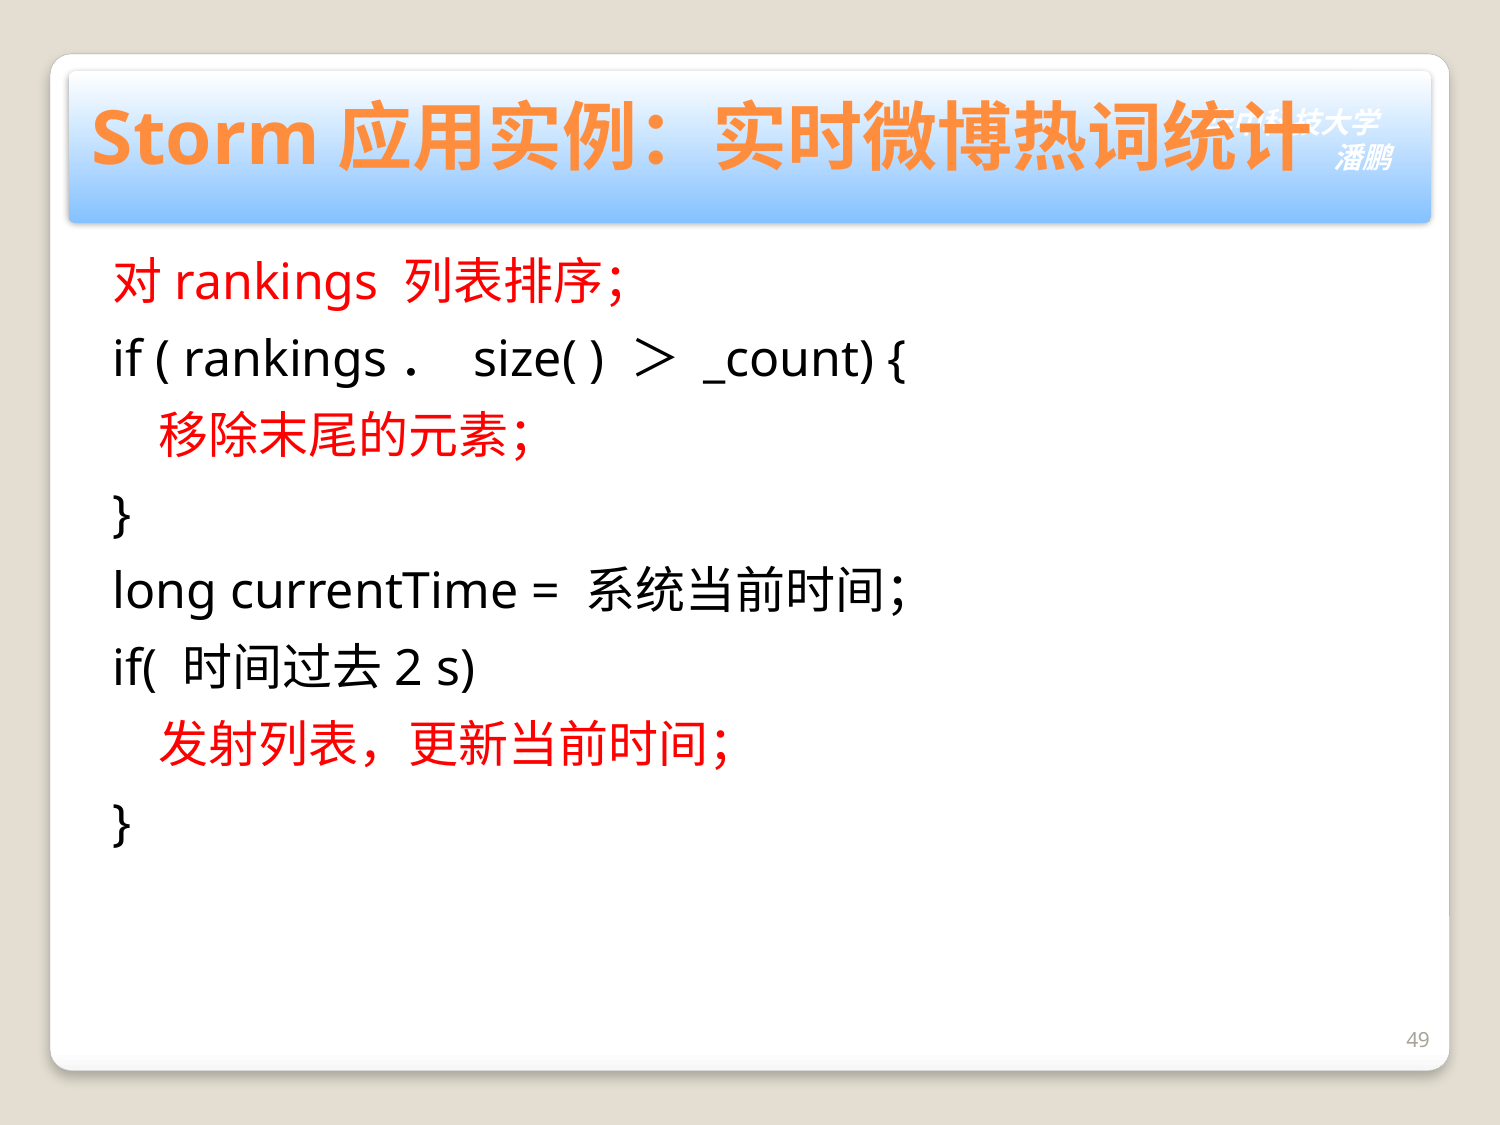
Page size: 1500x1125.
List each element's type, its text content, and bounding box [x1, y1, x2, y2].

slide_number 49 [1369, 1002, 1445, 1063]
title Storm应用实例：实时微博热词统计 [76, 78, 1420, 188]
list 对rankings 列表排序； if ( rankings． size( ) ＞ _count) { 移除末尾的元素； } long currentTime = 系统当前时间； if( 时间过去2 s) 发射列表，更新当前时间； } [82, 222, 1426, 1020]
